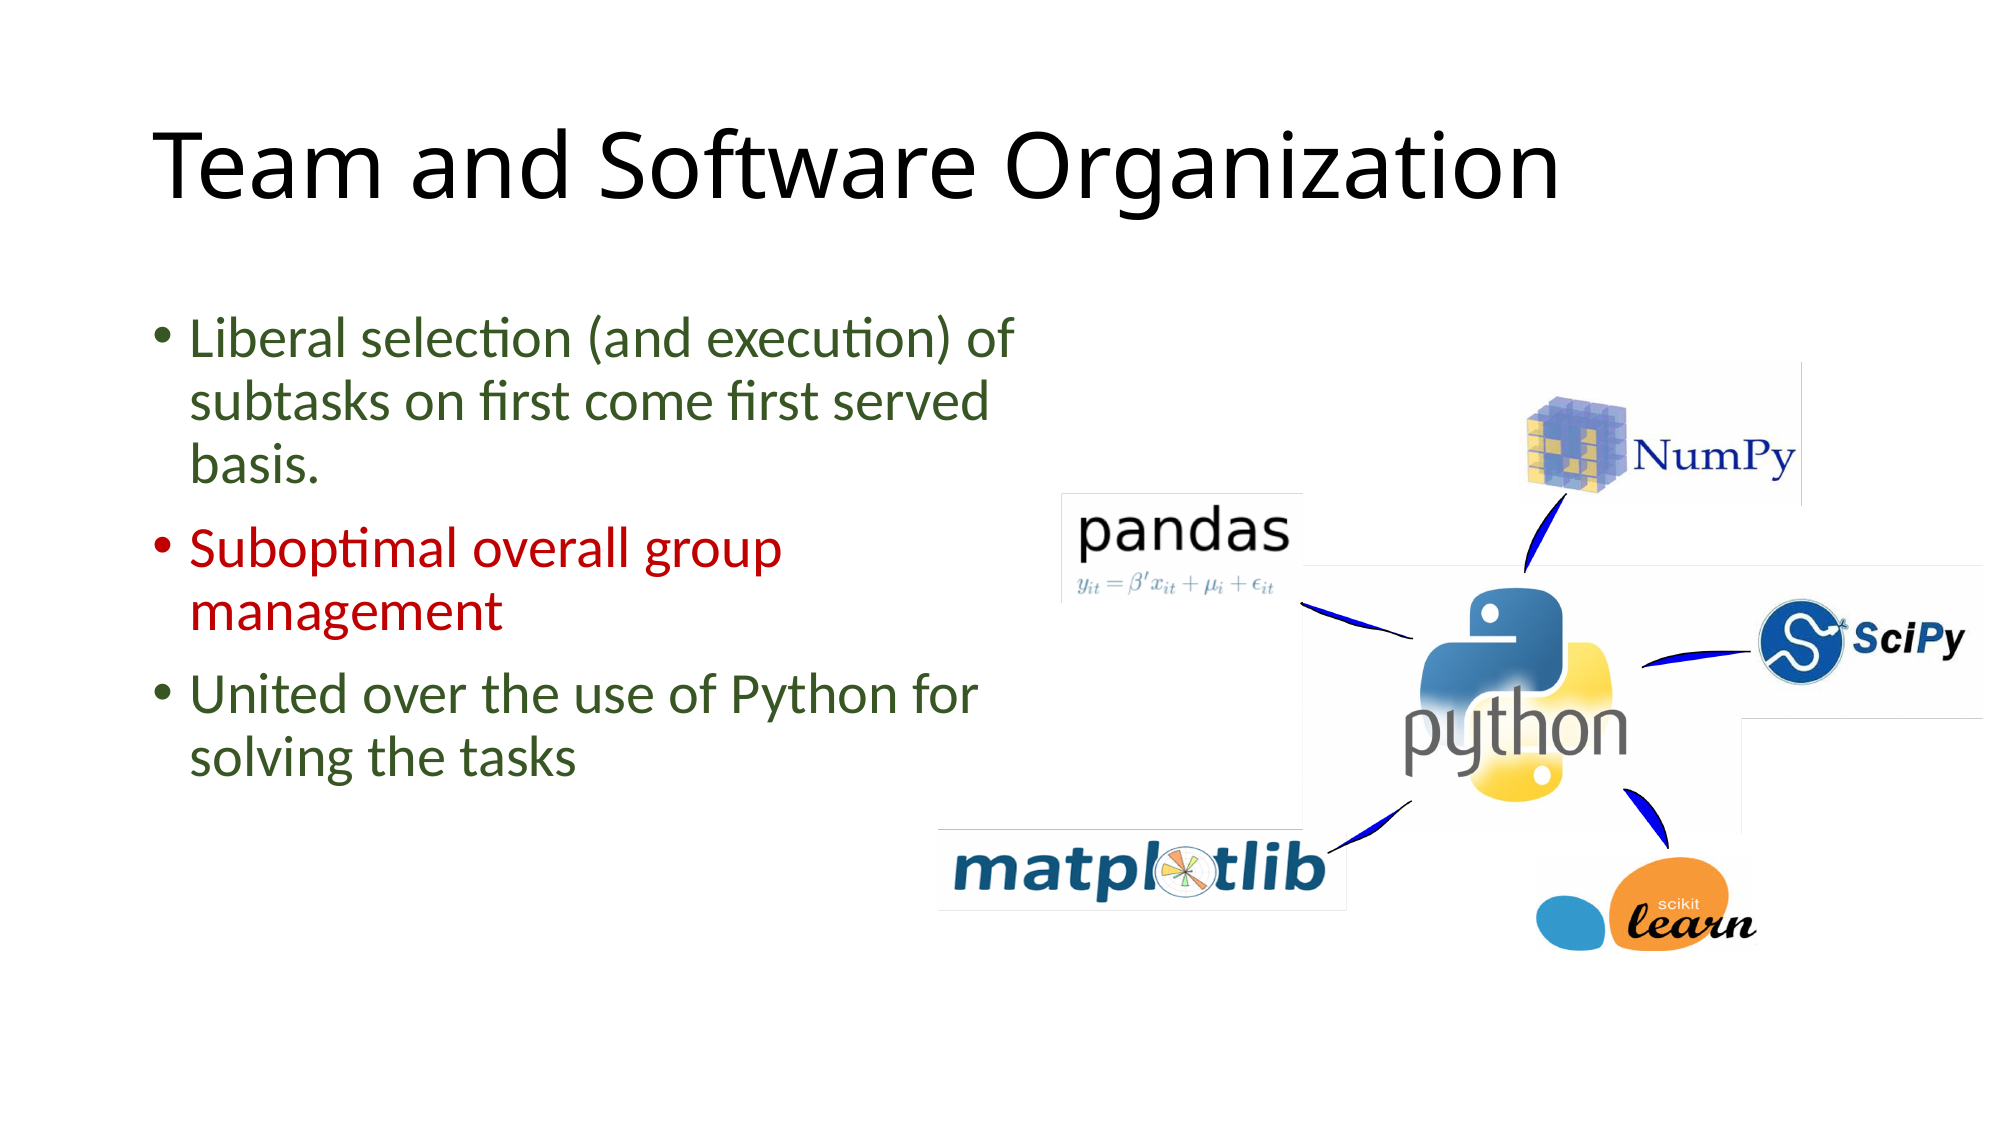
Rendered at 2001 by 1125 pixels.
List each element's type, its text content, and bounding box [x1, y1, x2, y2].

picture [938, 362, 1983, 951]
title Team and Software Organization [137, 59, 1863, 278]
list Liberal selection (and execution) of subtasks on first come first served basis. Suboptimal overall group management United over the use of Python for solving the tasks [137, 299, 1057, 1014]
